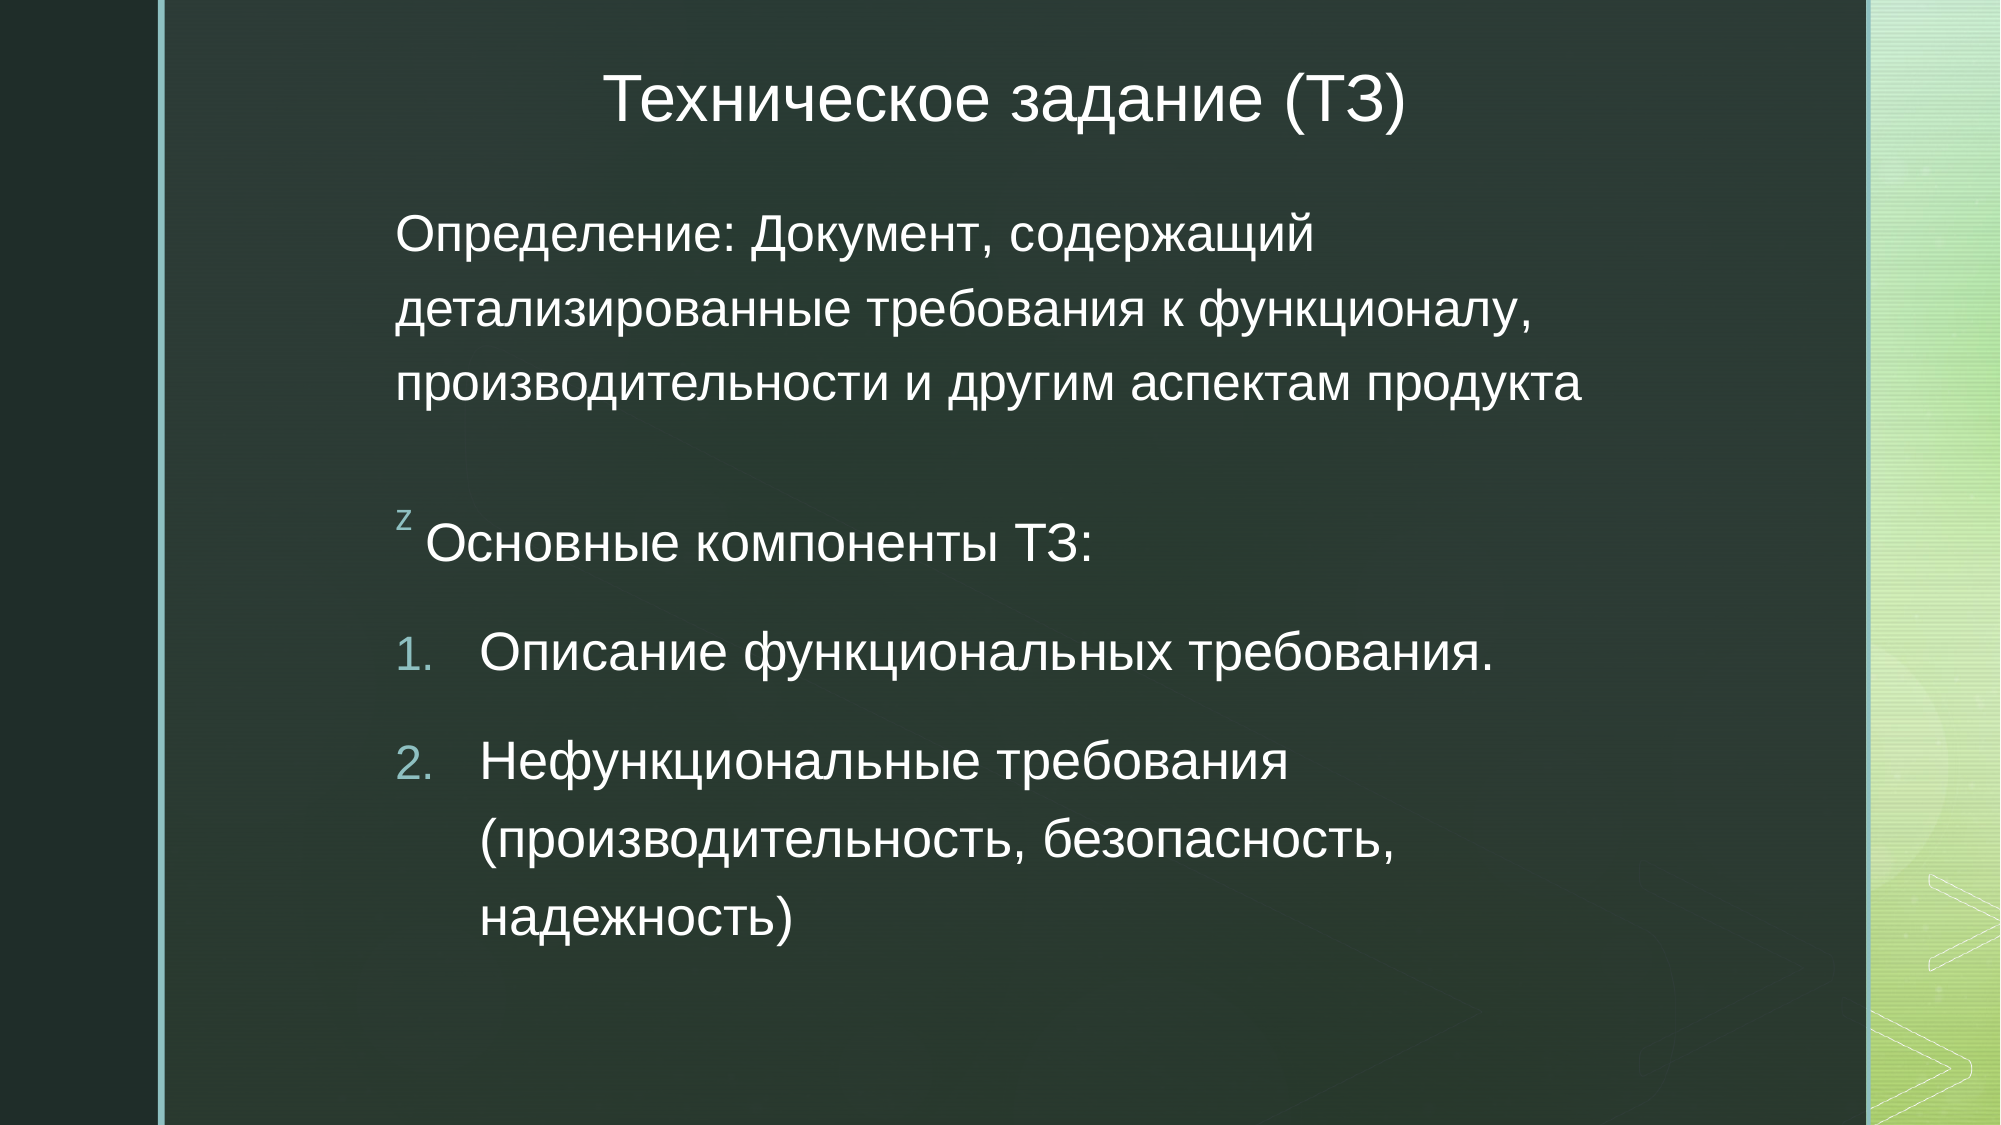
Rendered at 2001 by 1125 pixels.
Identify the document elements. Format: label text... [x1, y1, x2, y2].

text_box Основные компоненты ТЗ: Описание функциональных требования. Нефункциональные требования (производительность, безопасность, надежность) [380, 494, 1659, 954]
title Техническое задание (ТЗ) [353, 56, 1659, 164]
list Определение: Документ, содержащий детализированные требования к функционалу, производительности и другим аспектам продукта [380, 184, 1659, 419]
picture [1871, 0, 2001, 1125]
